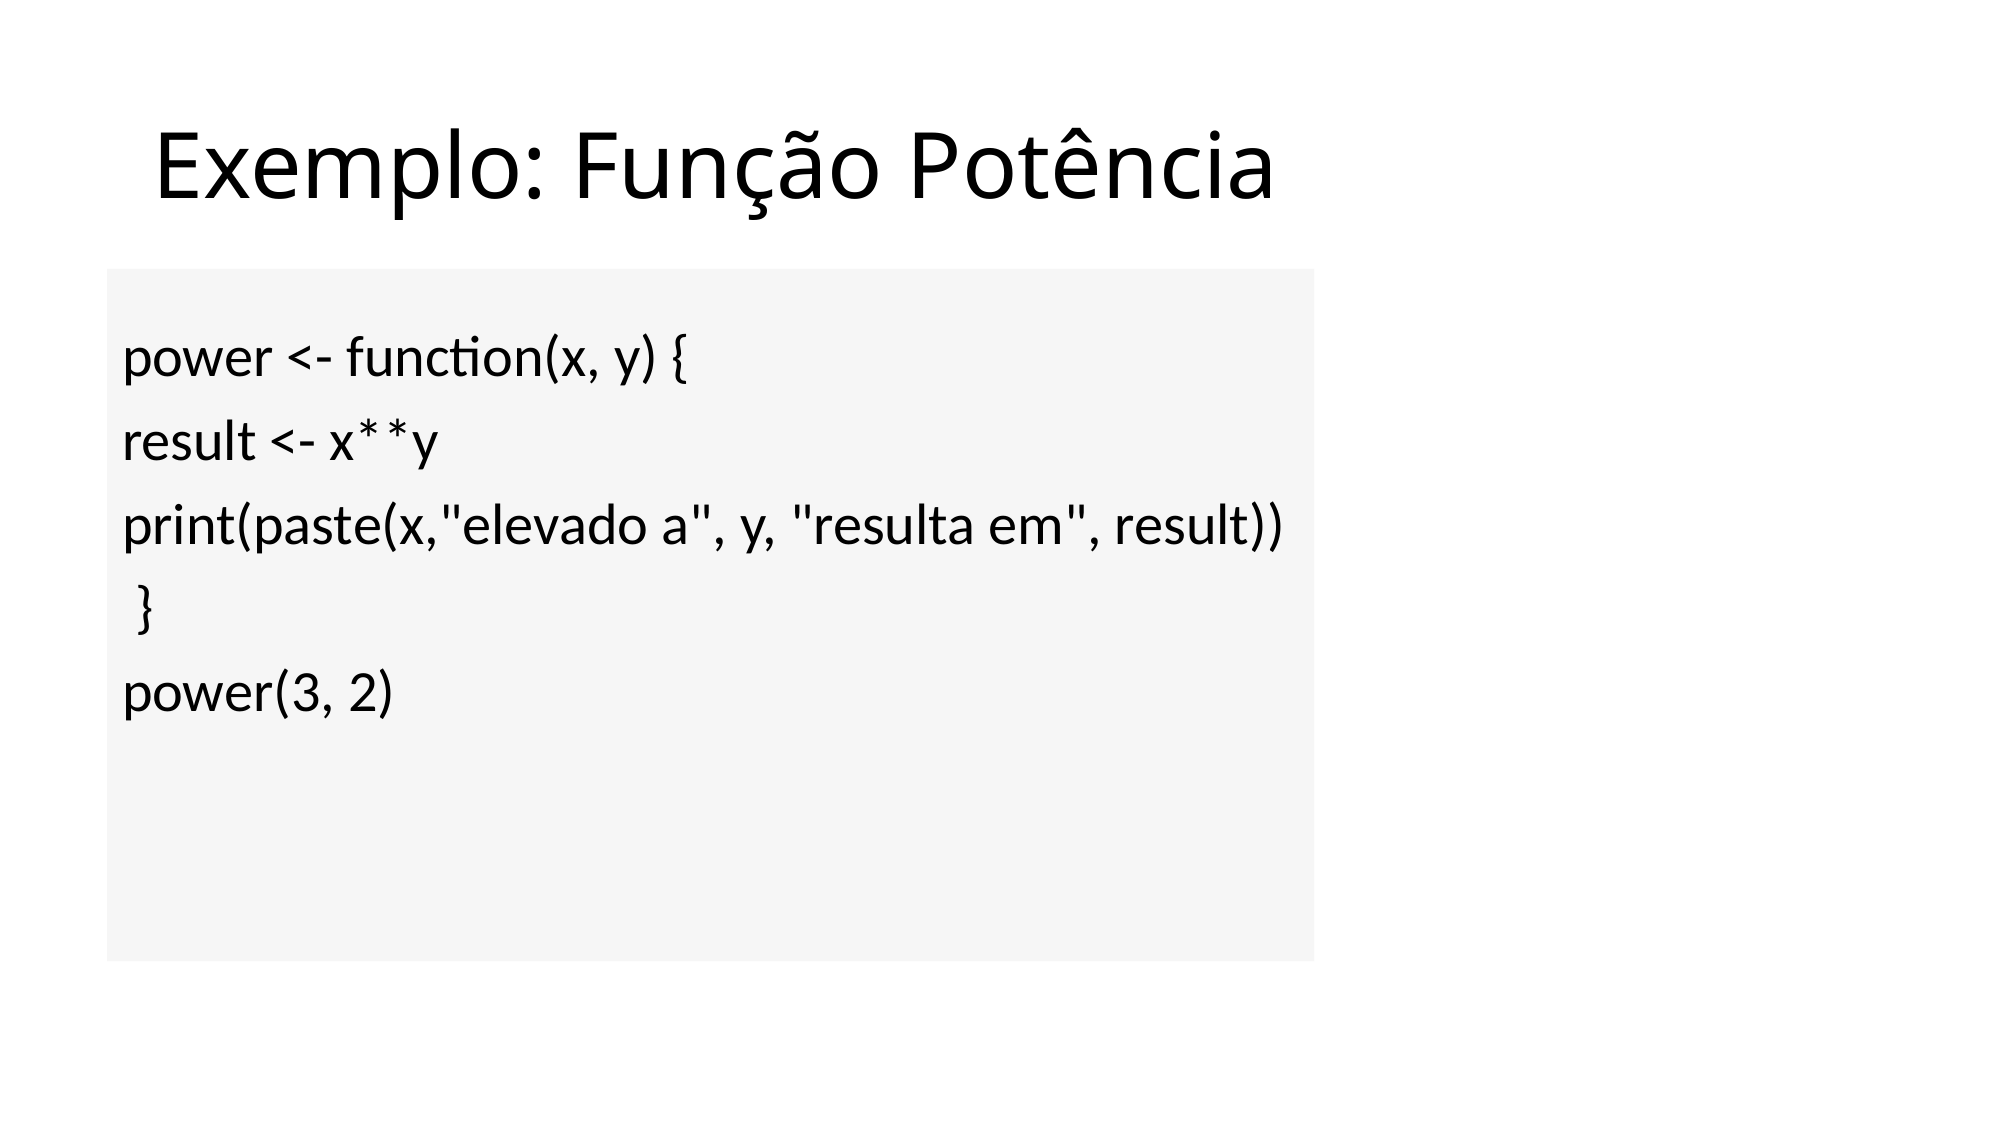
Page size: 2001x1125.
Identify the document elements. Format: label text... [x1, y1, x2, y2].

list power <- function(x, y) { result <- x**y print(paste(x,"elevado a", y, "resulta em", result)) } power(3, 2) [107, 268, 1315, 962]
title Exemplo: Função Potência [137, 59, 1863, 278]
